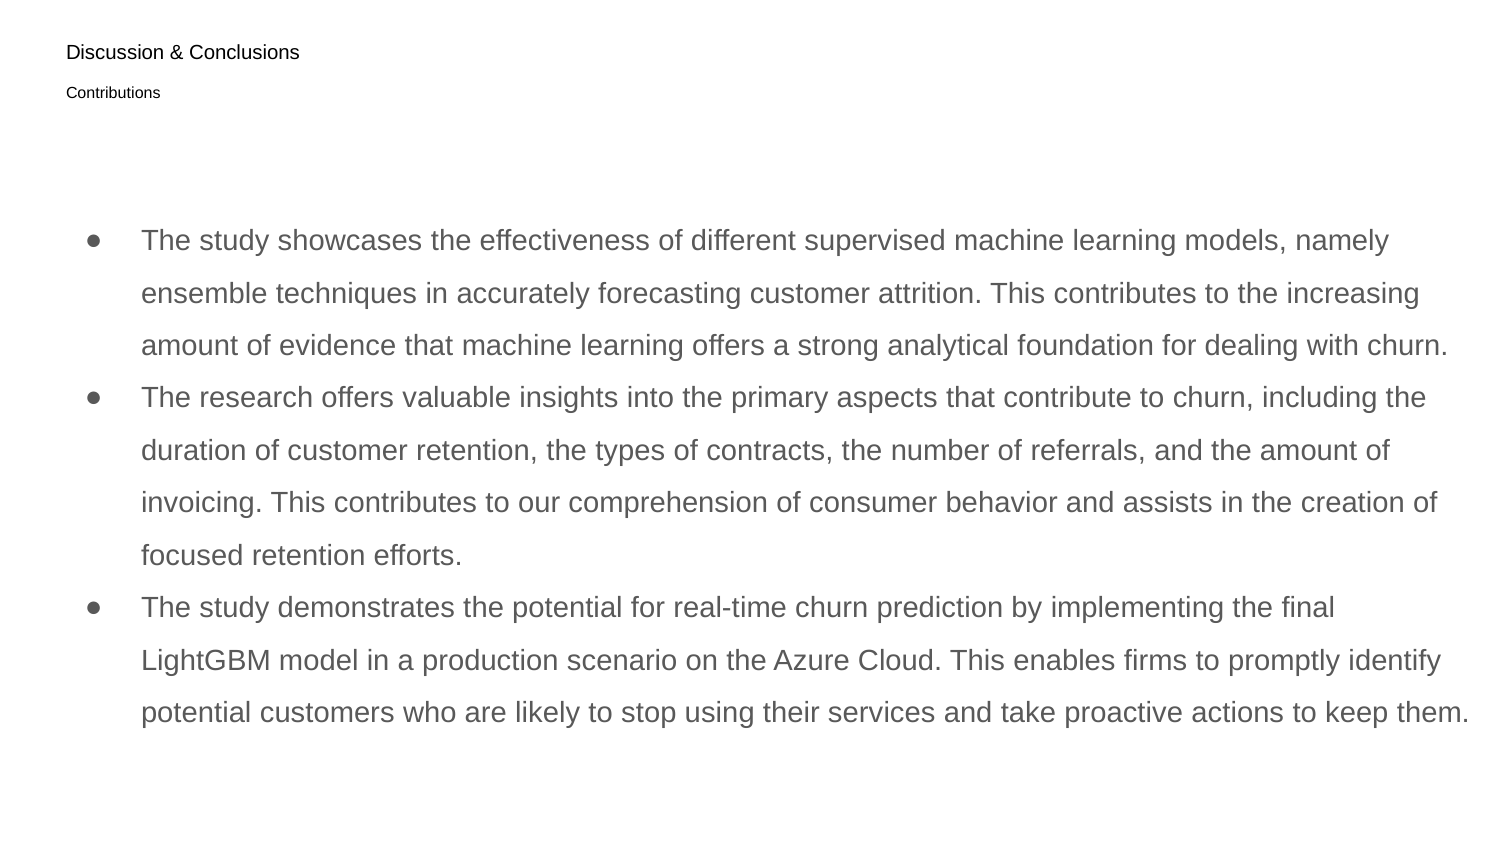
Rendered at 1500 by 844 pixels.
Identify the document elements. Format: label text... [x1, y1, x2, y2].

list The study showcases the effectiveness of different supervised machine learning models, namely ensemble techniques in accurately forecasting customer attrition. This contributes to the increasing amount of evidence that machine learning offers a strong analytical foundation for dealing with churn. The research offers valuable insights into the primary aspects that contribute to churn, including the duration of customer retention, the types of contracts, the number of referrals, and the amount of invoicing. This contributes to our comprehension of consumer behavior and assists in the creation of focused retention efforts. The study demonstrates the potential for real-time churn prediction by implementing the final LightGBM model in a production scenario on the Azure Cloud. This enables firms to promptly identify potential customers who are likely to stop using their services and take proactive actions to keep them. [51, 189, 1489, 750]
title Discussion & Conclusions Contributions [51, 23, 1449, 118]
